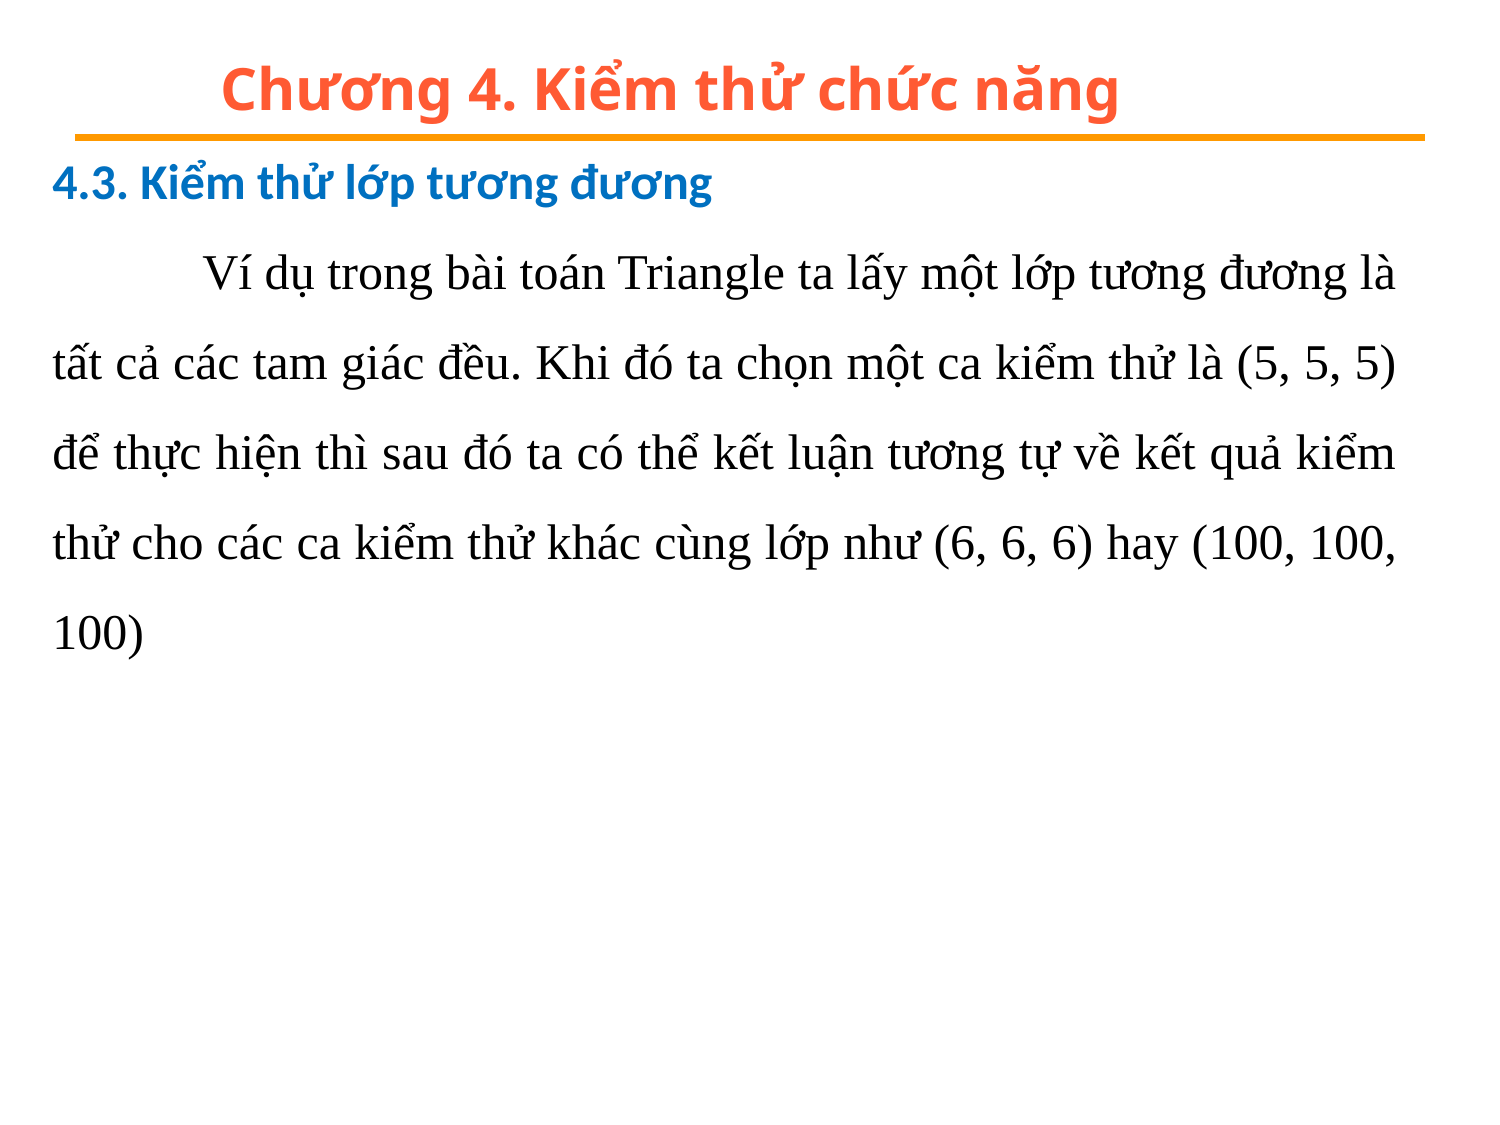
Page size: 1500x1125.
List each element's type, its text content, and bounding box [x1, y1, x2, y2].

title Chương 4. Kiểm thử chức năng [87, 50, 1463, 240]
text_box 4.3. Kiểm thử lớp tương đương Ví dụ trong bài toán Triangle ta lấy một lớp tương đương là tất cả các tam giác đều. Khi đó ta chọn một ca kiểm thử là (5, 5, 5) để thực hiện thì sau đó ta có thể kết luận tương tự về kết quả kiểm thử cho các ca kiểm thử khác cùng lớp như (6, 6, 6) hay (100, 100, 100) [37, 112, 1413, 668]
